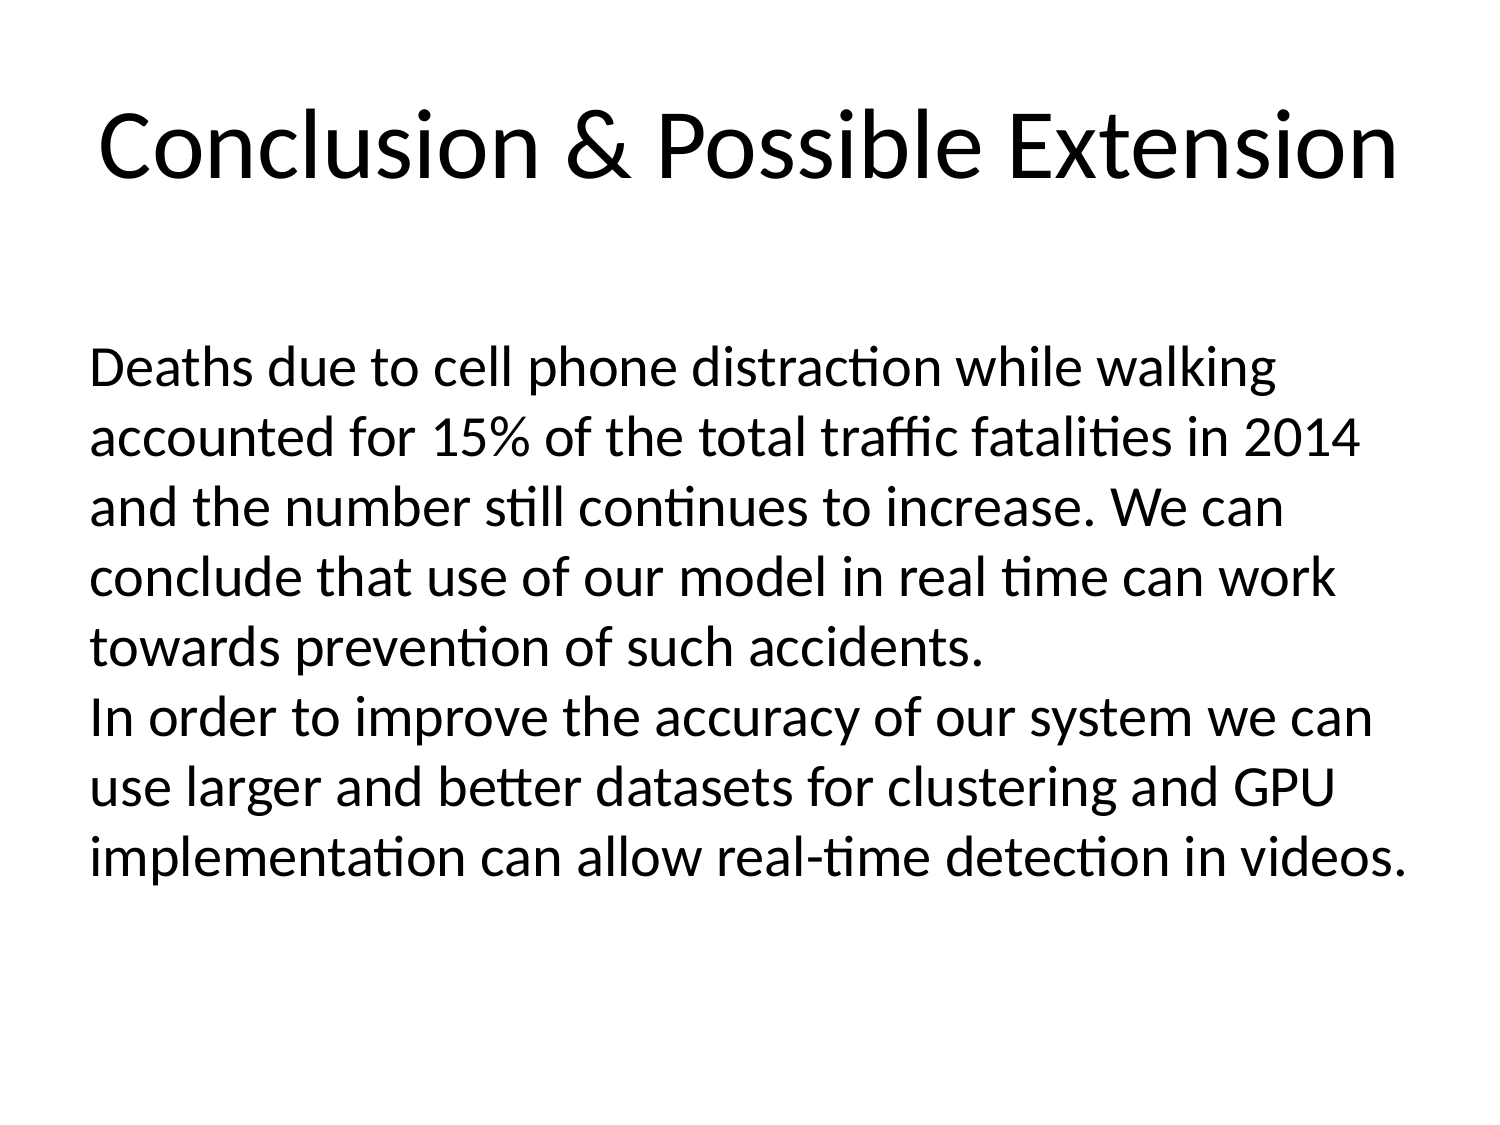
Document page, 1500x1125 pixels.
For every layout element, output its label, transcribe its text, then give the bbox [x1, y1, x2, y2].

title Conclusion & Possible Extension [75, 45, 1425, 233]
text_box Deaths due to cell phone distraction while walking accounted for 15% of the total traffic fatalities in 2014 and the number still continues to increase. We can conclude that use of our model in real time can work towards prevention of such accidents. In order to improve the accuracy of our system we can use larger and better datasets for clustering and GPU implementation can allow real-time detection in videos. [74, 321, 1425, 966]
